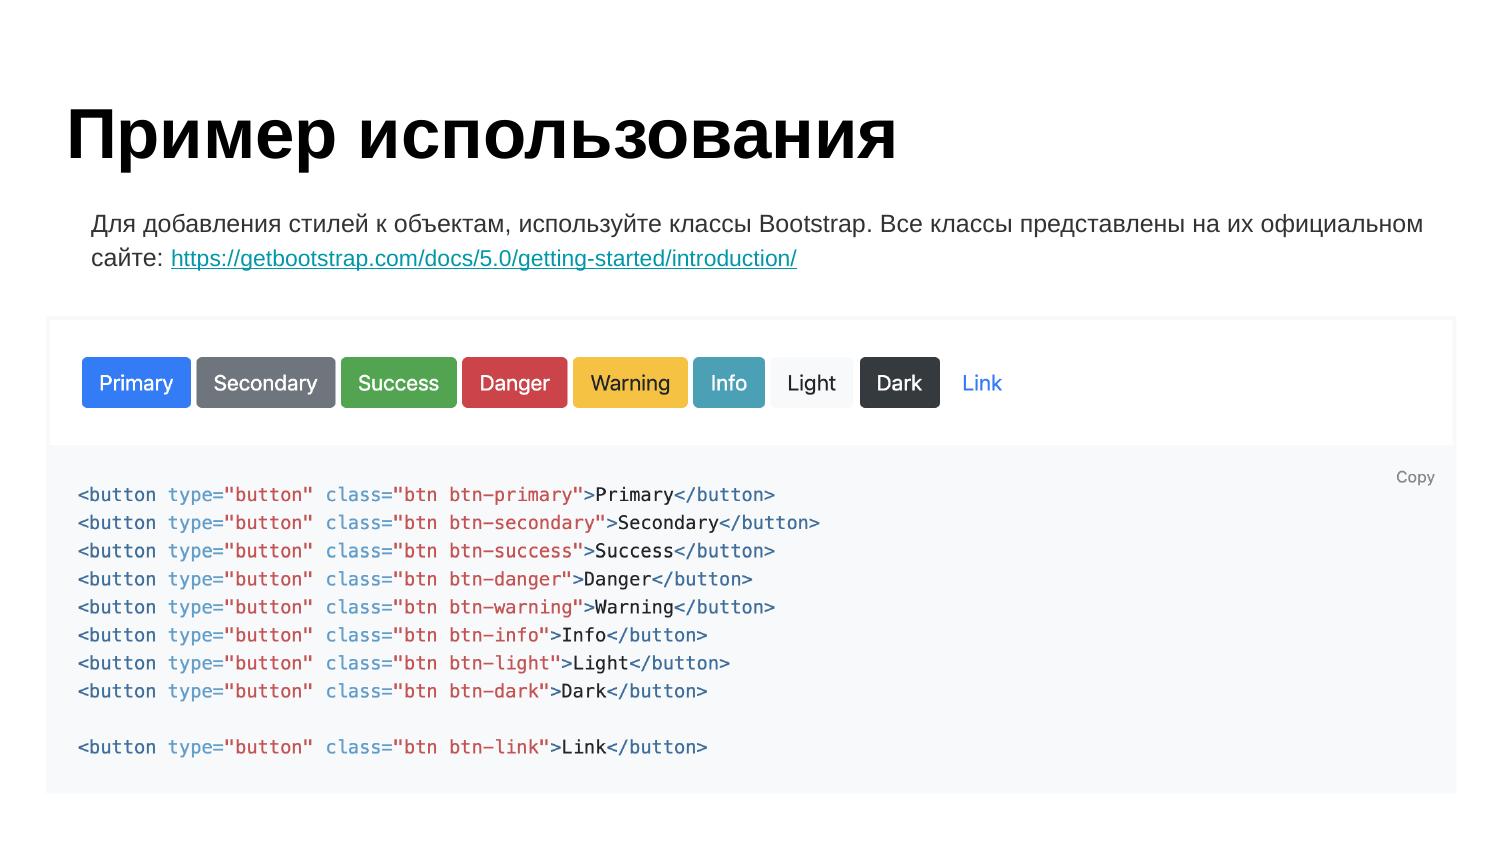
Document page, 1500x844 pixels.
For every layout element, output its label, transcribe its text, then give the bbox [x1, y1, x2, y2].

text_box Для добавления стилей к объектам, используйте классы Bootstrap. Все классы представлены на их официальном сайте: https://getbootstrap.com/docs/5.0/getting-started/introduction/ [76, 187, 1449, 282]
picture [24, 306, 1476, 805]
title Пример использования [51, 72, 1449, 167]
